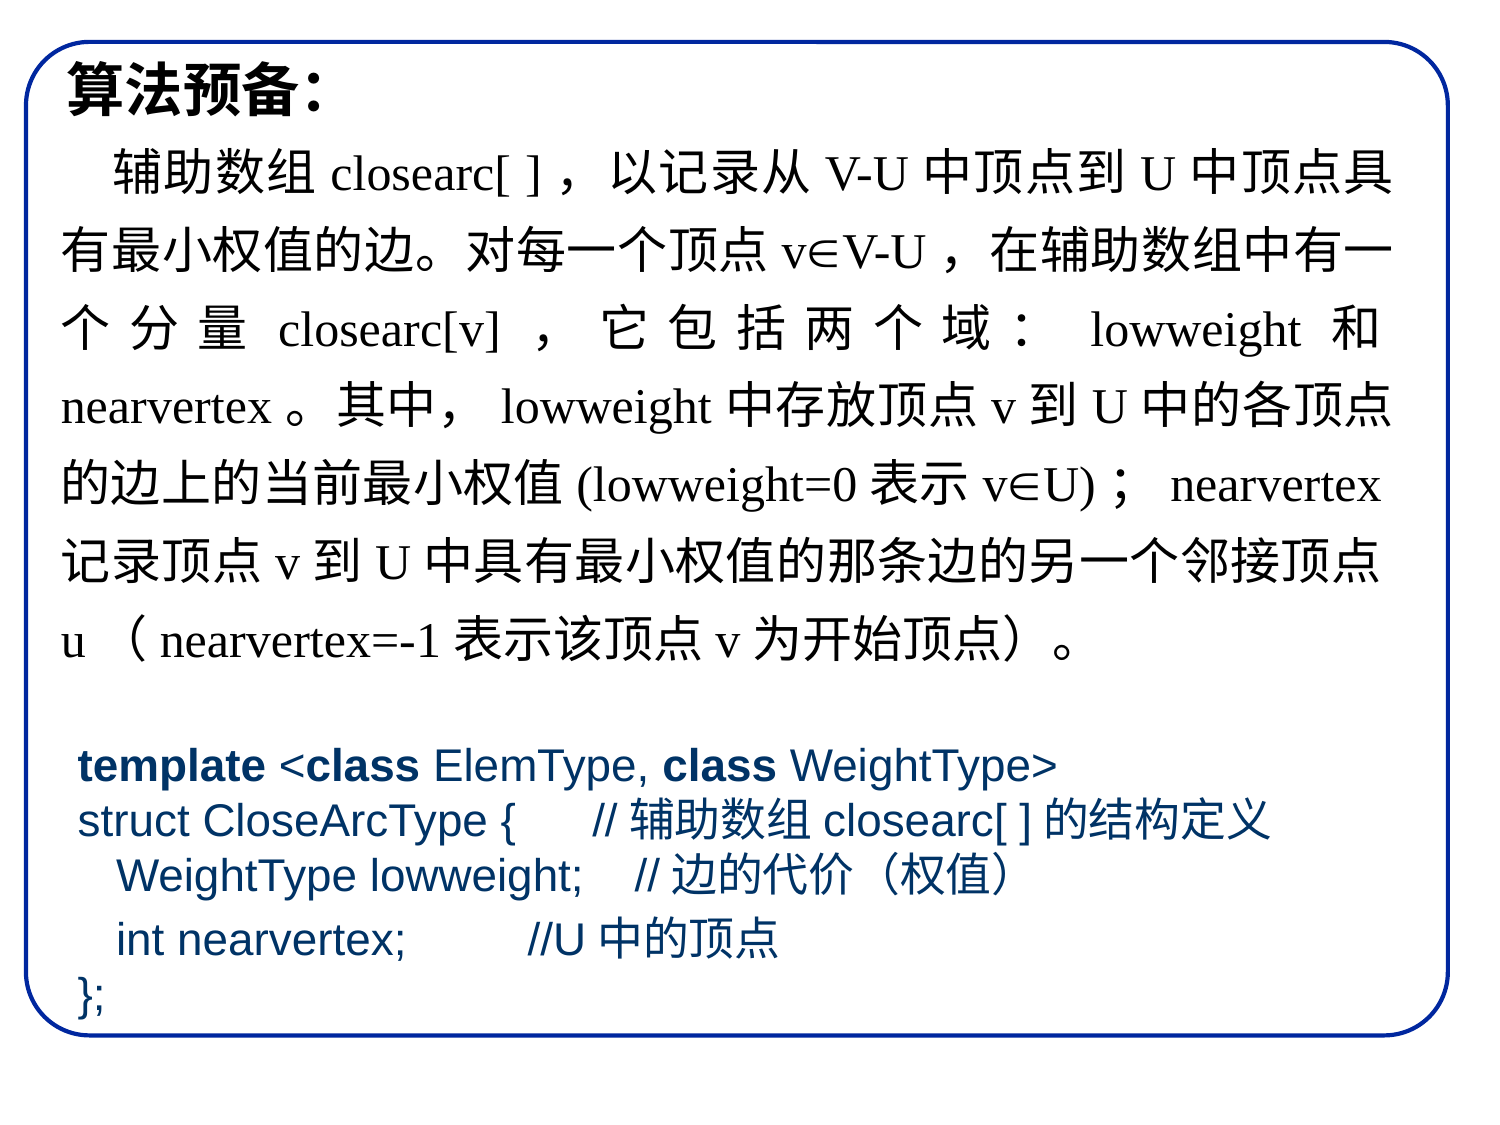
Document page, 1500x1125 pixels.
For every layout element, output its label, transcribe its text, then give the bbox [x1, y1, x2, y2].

text_box 辅助数组closearc[ ]，以记录从V-U中顶点到U中顶点具有最小权值的边。对每一个顶点vV-U，在辅助数组中有一个分量closearc[v]，它包括两个域：lowweight和nearvertex。其中，lowweight中存放顶点v到U中的各顶点的边上的当前最小权值(lowweight=0表示vU)；nearvertex记录顶点v到U中具有最小权值的那条边的另一个邻接顶点u（nearvertex=-1表示该顶点v为开始顶点）。 [46, 114, 1409, 676]
text_box template <class ElemType, class WeightType> struct CloseArcType { //辅助数组closearc[ ]的结构定义 WeightType lowweight; //边的代价（权值） int nearvertex; //U中的顶点 }; [62, 727, 1437, 1027]
text_box 算法预备： [52, 24, 1415, 131]
